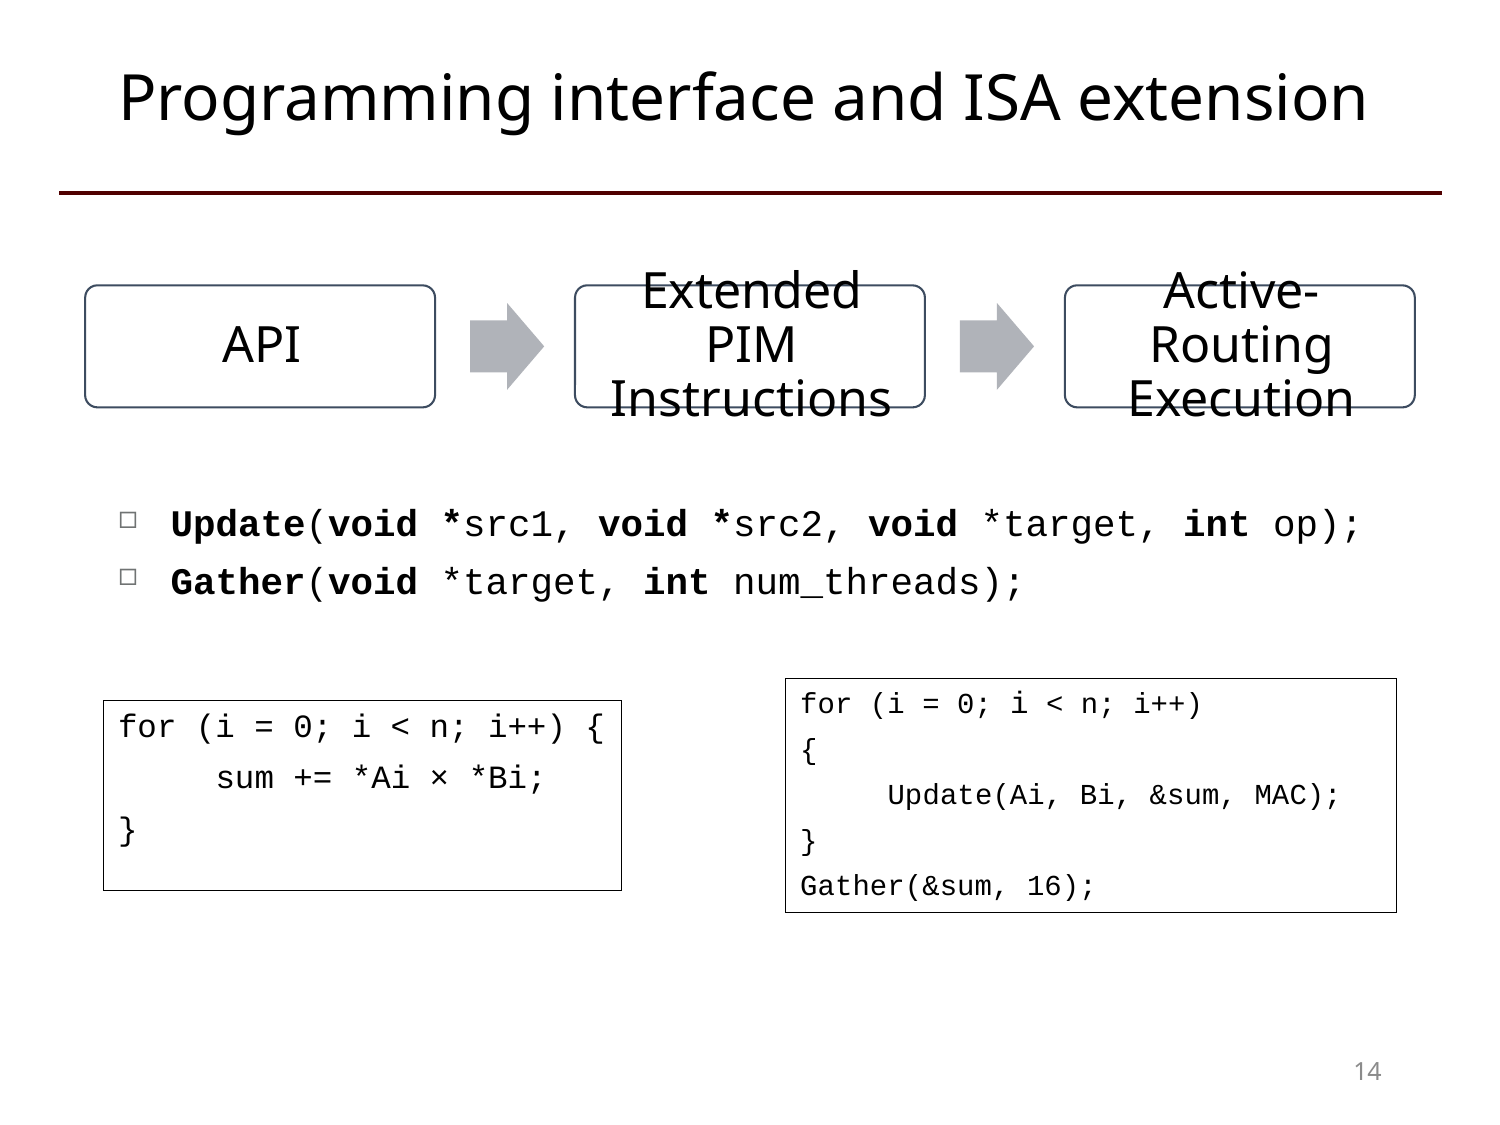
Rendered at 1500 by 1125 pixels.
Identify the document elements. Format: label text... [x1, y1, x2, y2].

text_box for (i = 0; i < n; i++) { Update(Ai, Bi, &sum, MAC); } Gather(&sum, 16); [785, 678, 1397, 913]
text_box for (i = 0; i < n; i++) { sum += *Ai × *Bi; } [103, 700, 622, 891]
slide_number 14 [1059, 1042, 1397, 1103]
title Programming interface and ISA extension [103, 33, 1397, 168]
list Update(void *src1, void *src2, void *target, int op); Gather(void *target, int num_threads); [103, 495, 1397, 1016]
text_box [83, 285, 1417, 408]
